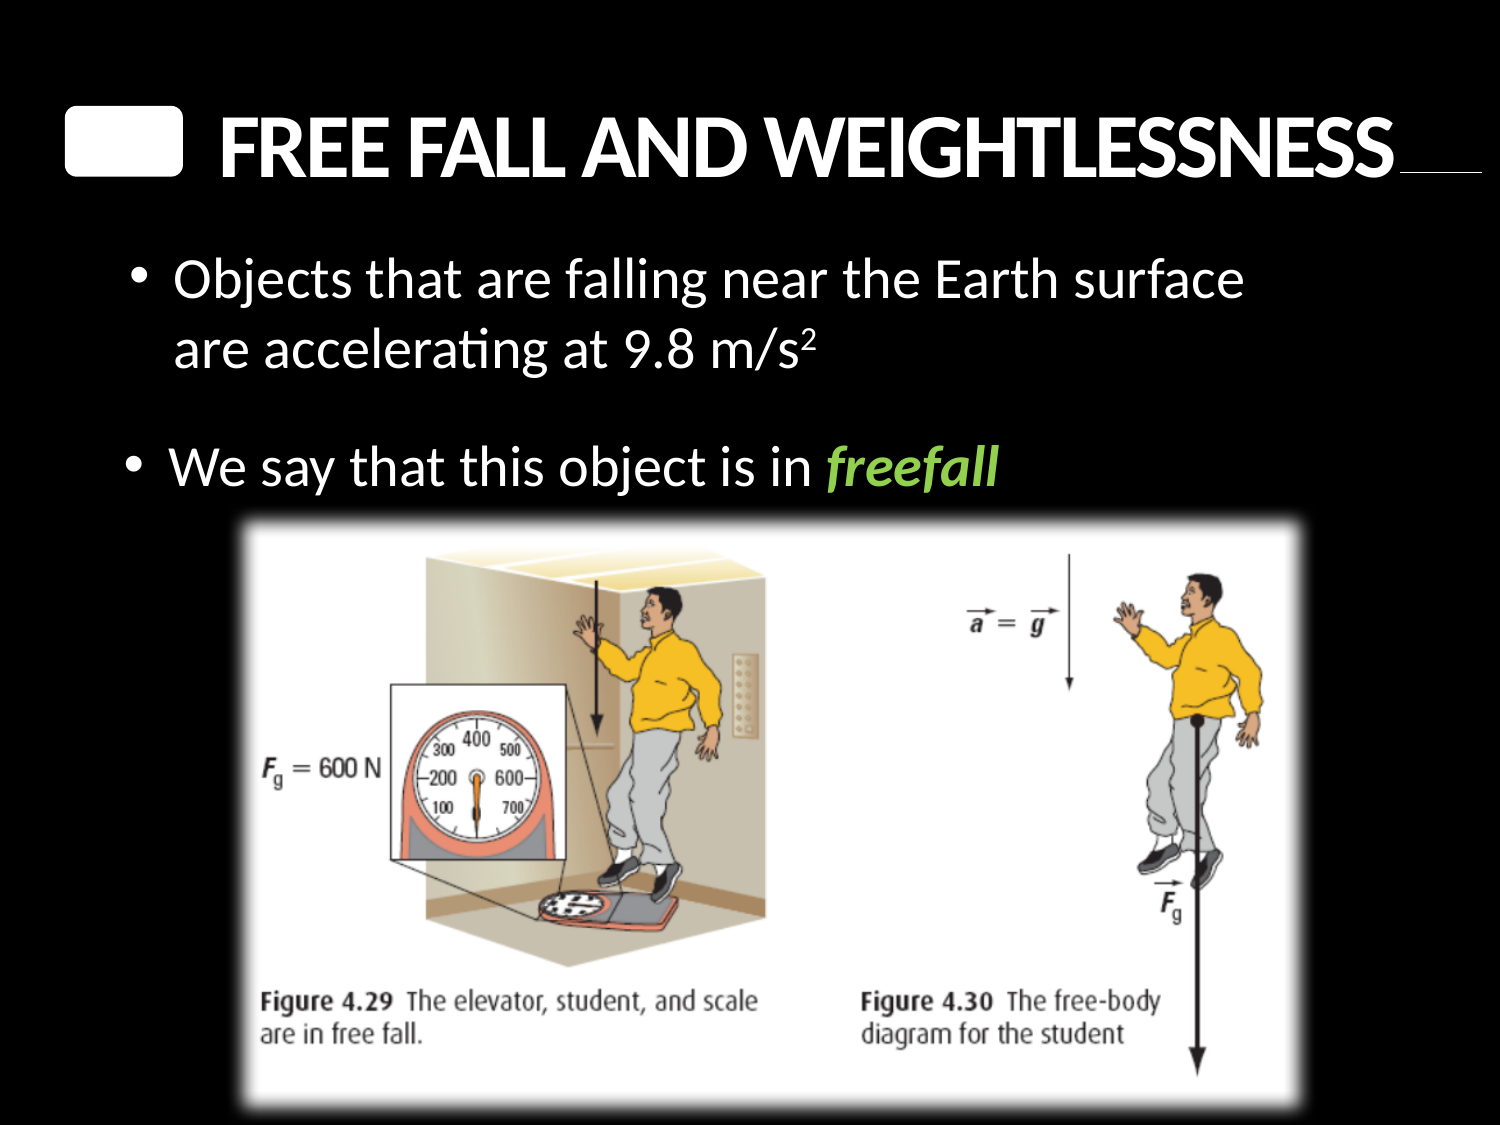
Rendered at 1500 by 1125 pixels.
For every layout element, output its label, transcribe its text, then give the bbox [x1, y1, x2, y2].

text_box We say that this object is in freefall [108, 421, 1015, 506]
picture [226, 504, 1318, 1125]
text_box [64, 77, 1495, 205]
text_box Objects that are falling near the Earth surface are accelerating at 9.8 m/s2 [114, 232, 1275, 388]
